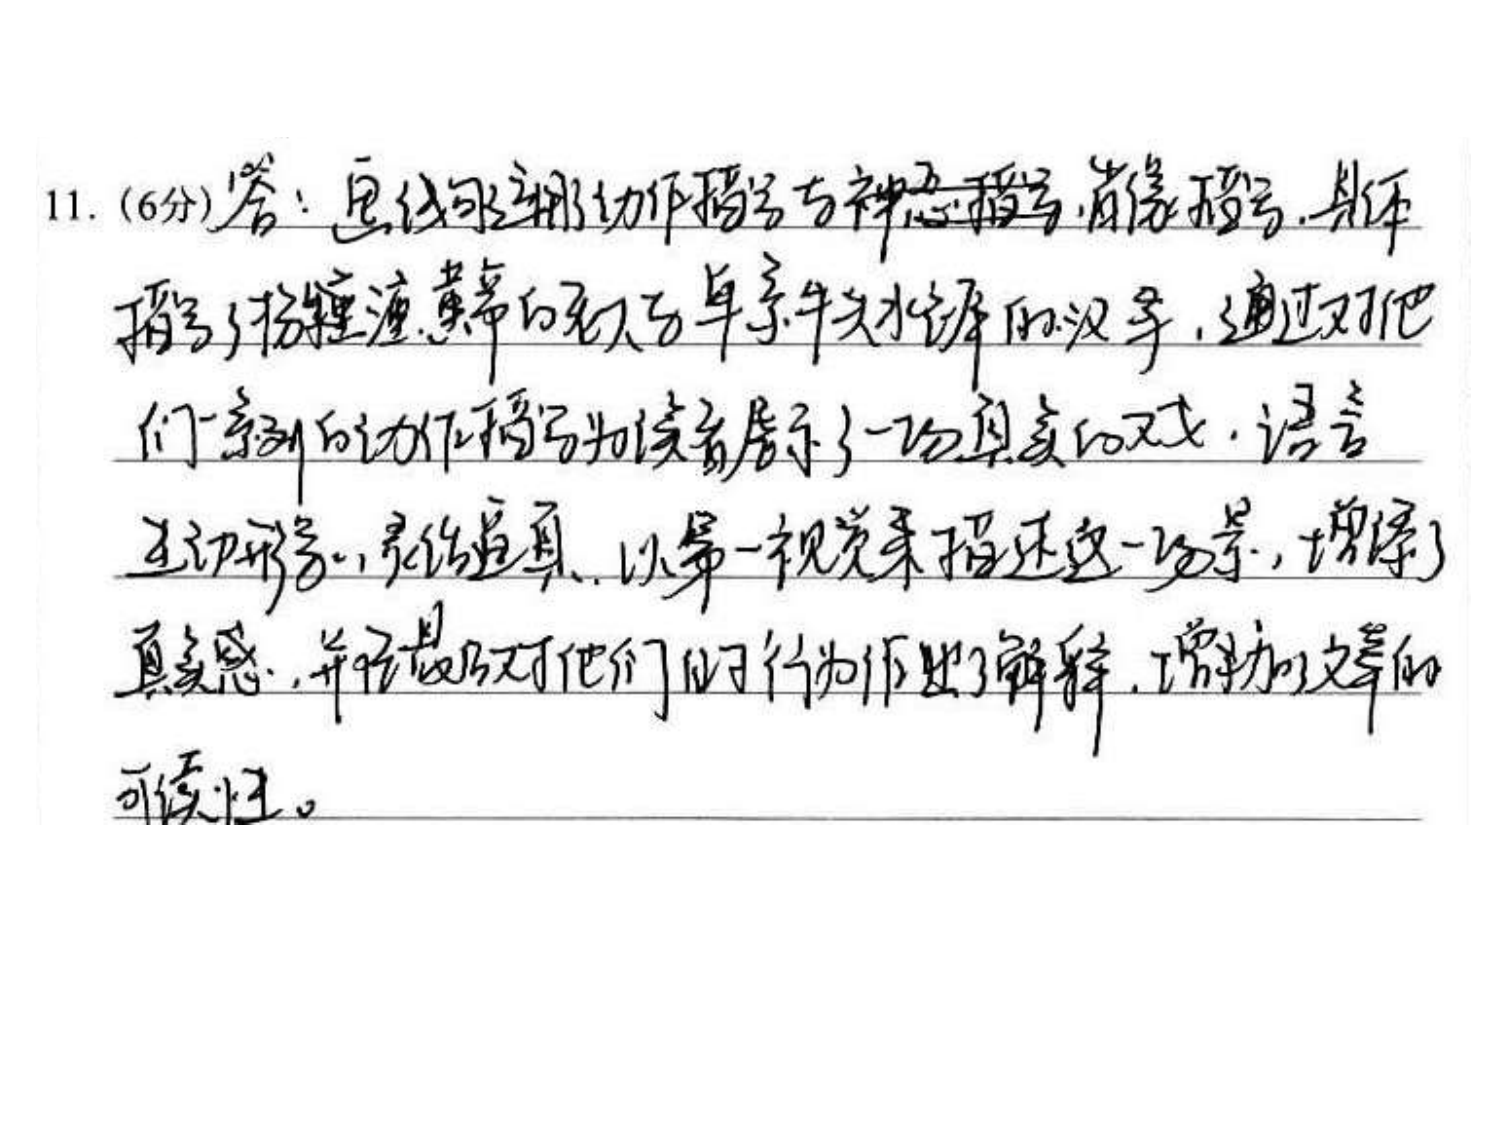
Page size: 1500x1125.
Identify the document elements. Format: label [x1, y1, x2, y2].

picture [36, 136, 1471, 825]
